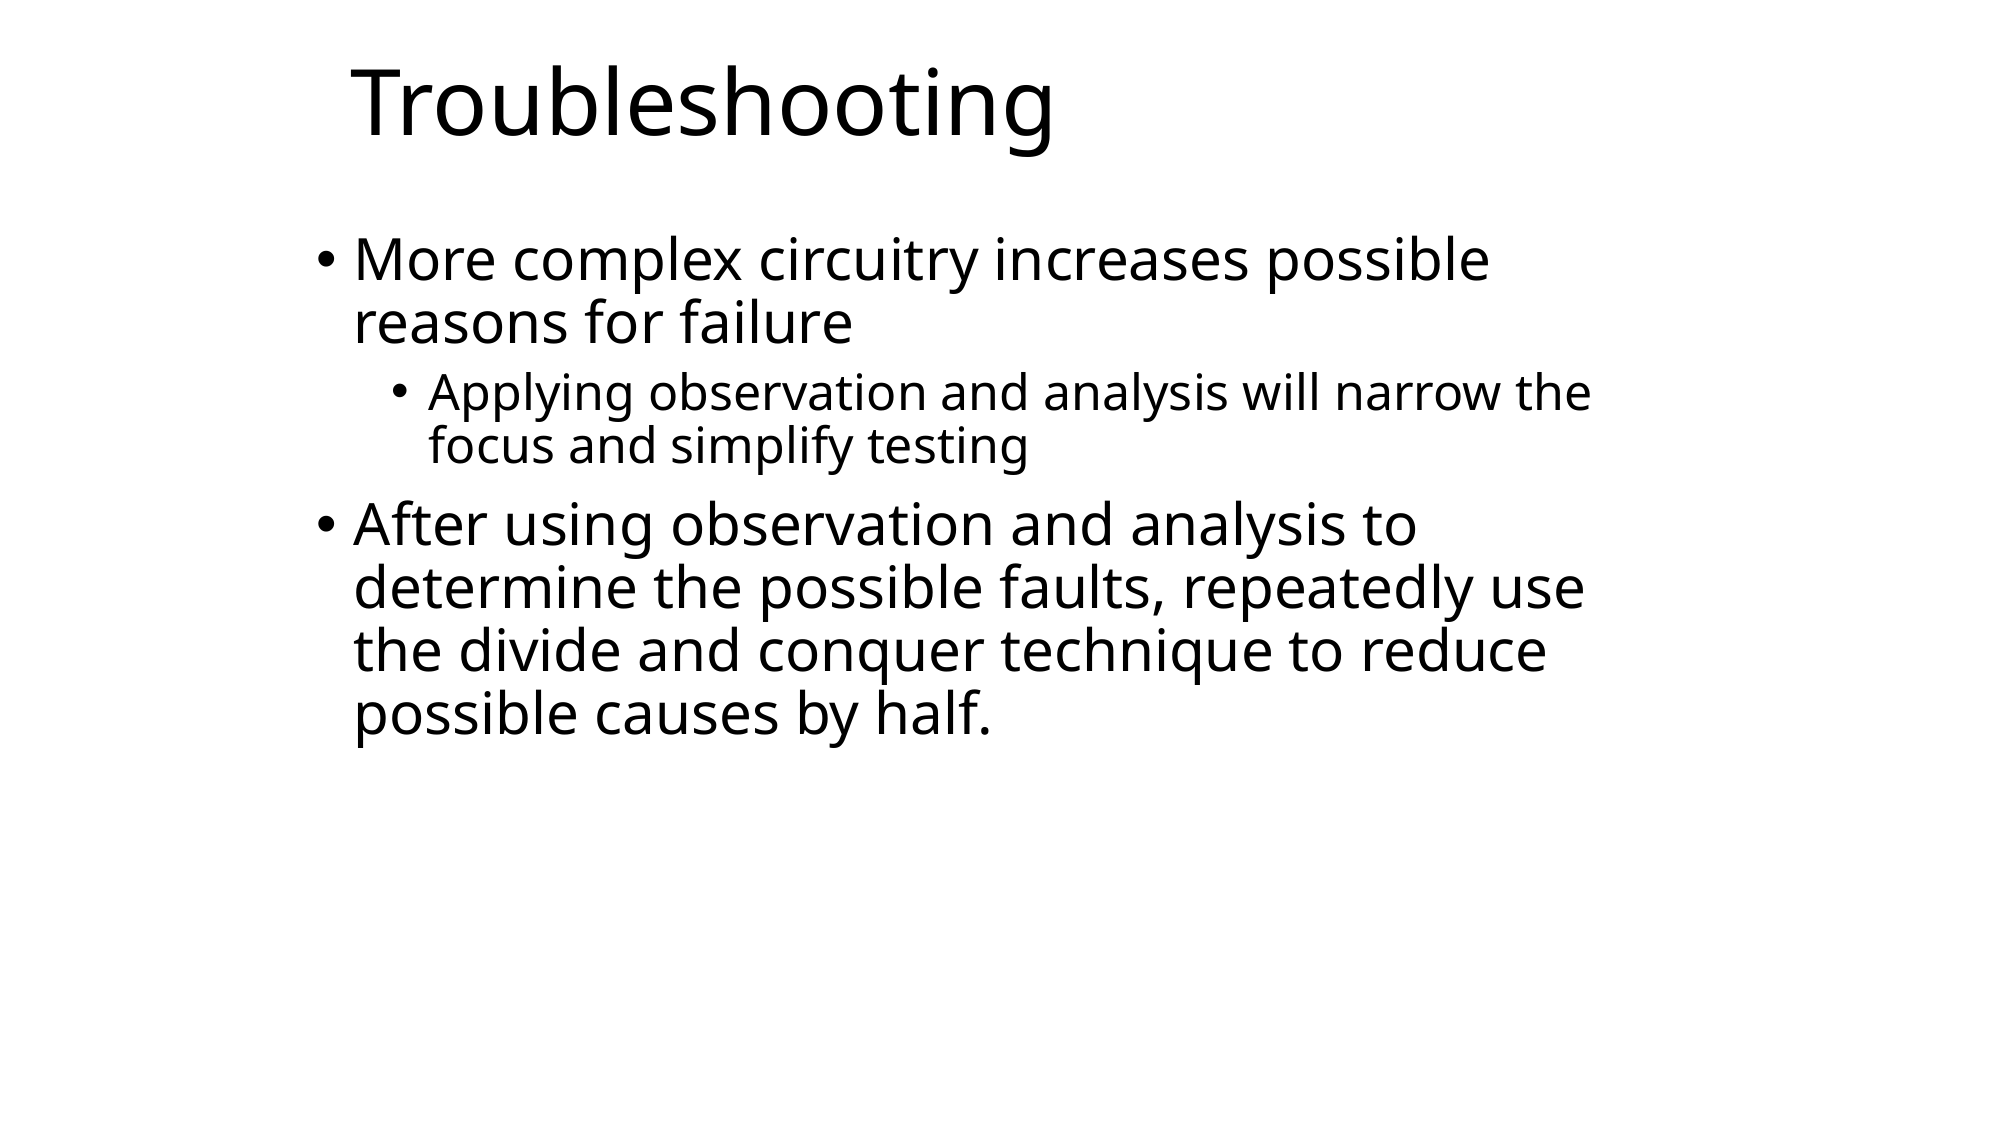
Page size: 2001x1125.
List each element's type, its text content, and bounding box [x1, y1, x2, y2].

list More complex circuitry increases possible reasons for failure Applying observation and analysis will narrow the focus and simplify testing After using observation and analysis to determine the possible faults, repeatedly use the divide and conquer technique to reduce possible causes by half. [301, 222, 1699, 1084]
title Troubleshooting [335, 11, 1686, 200]
